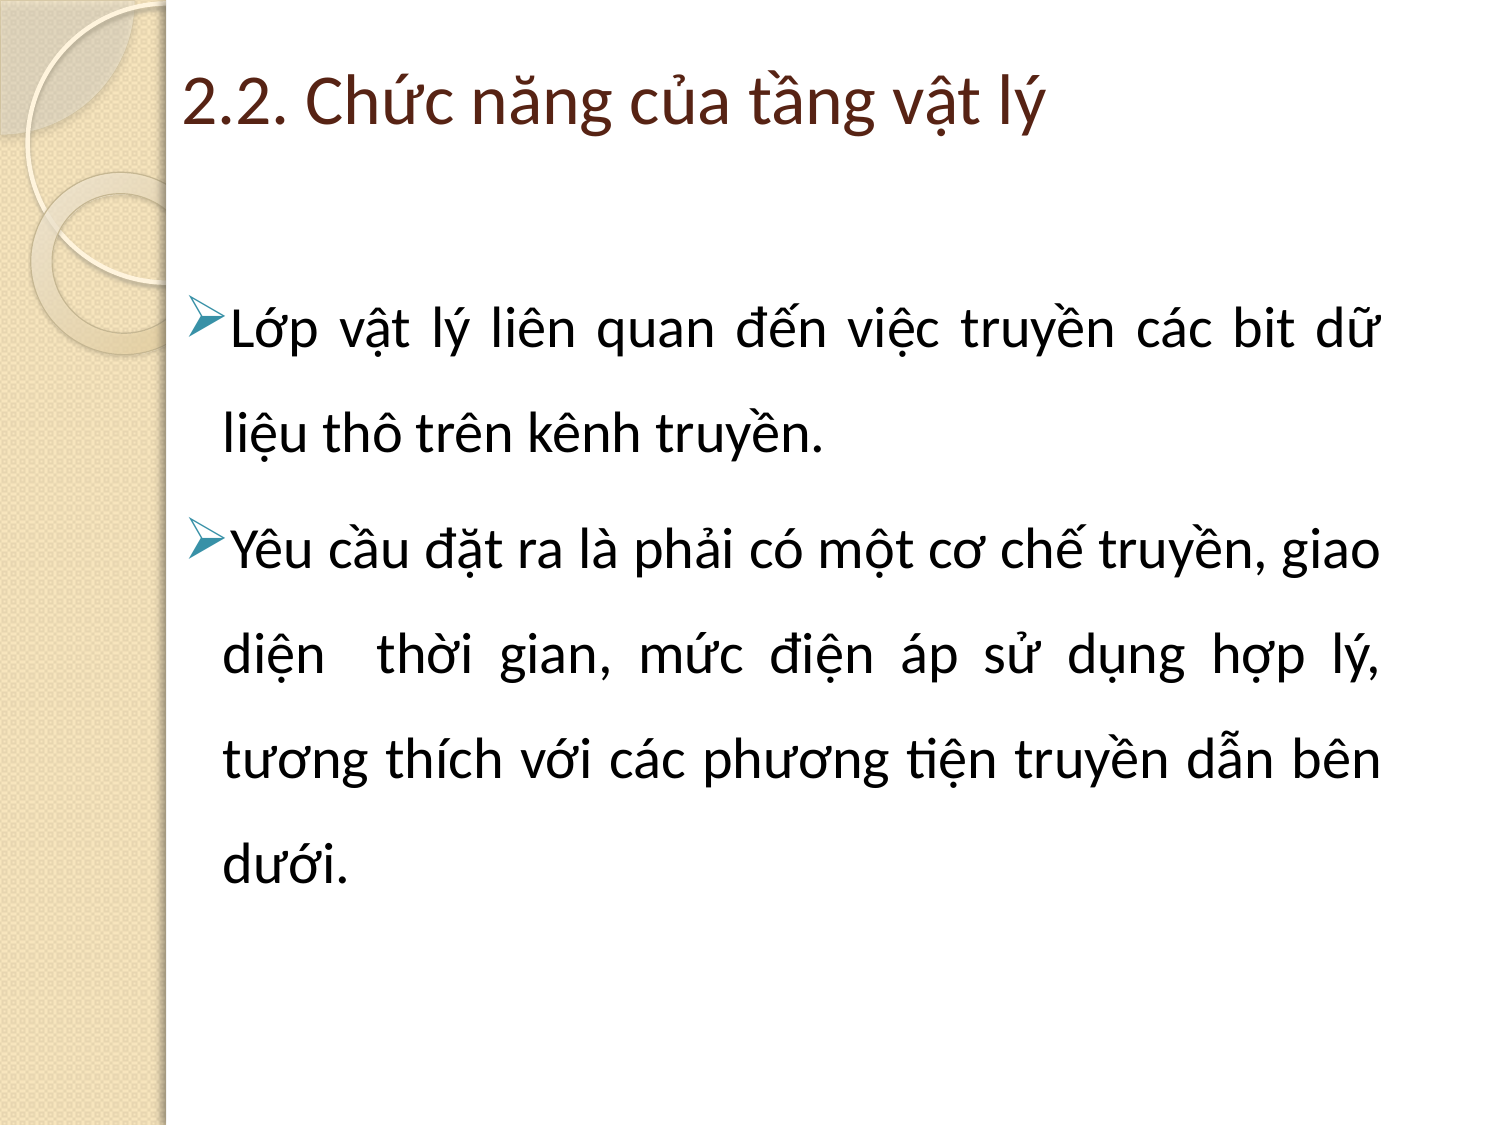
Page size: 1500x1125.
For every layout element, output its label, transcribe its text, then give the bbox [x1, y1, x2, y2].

title 2.2. Chức năng của tầng vật lý [166, 45, 1466, 233]
list Lớp vật lý liên quan đến việc truyền các bit dữ liệu thô trên kênh truyền. Yêu cầu đặt ra là phải có một cơ chế truyền, giao diện thời gian, mức điện áp sử dụng hợp lý, tương thích với các phương tiện truyền dẫn bên dưới. [103, 246, 1397, 961]
